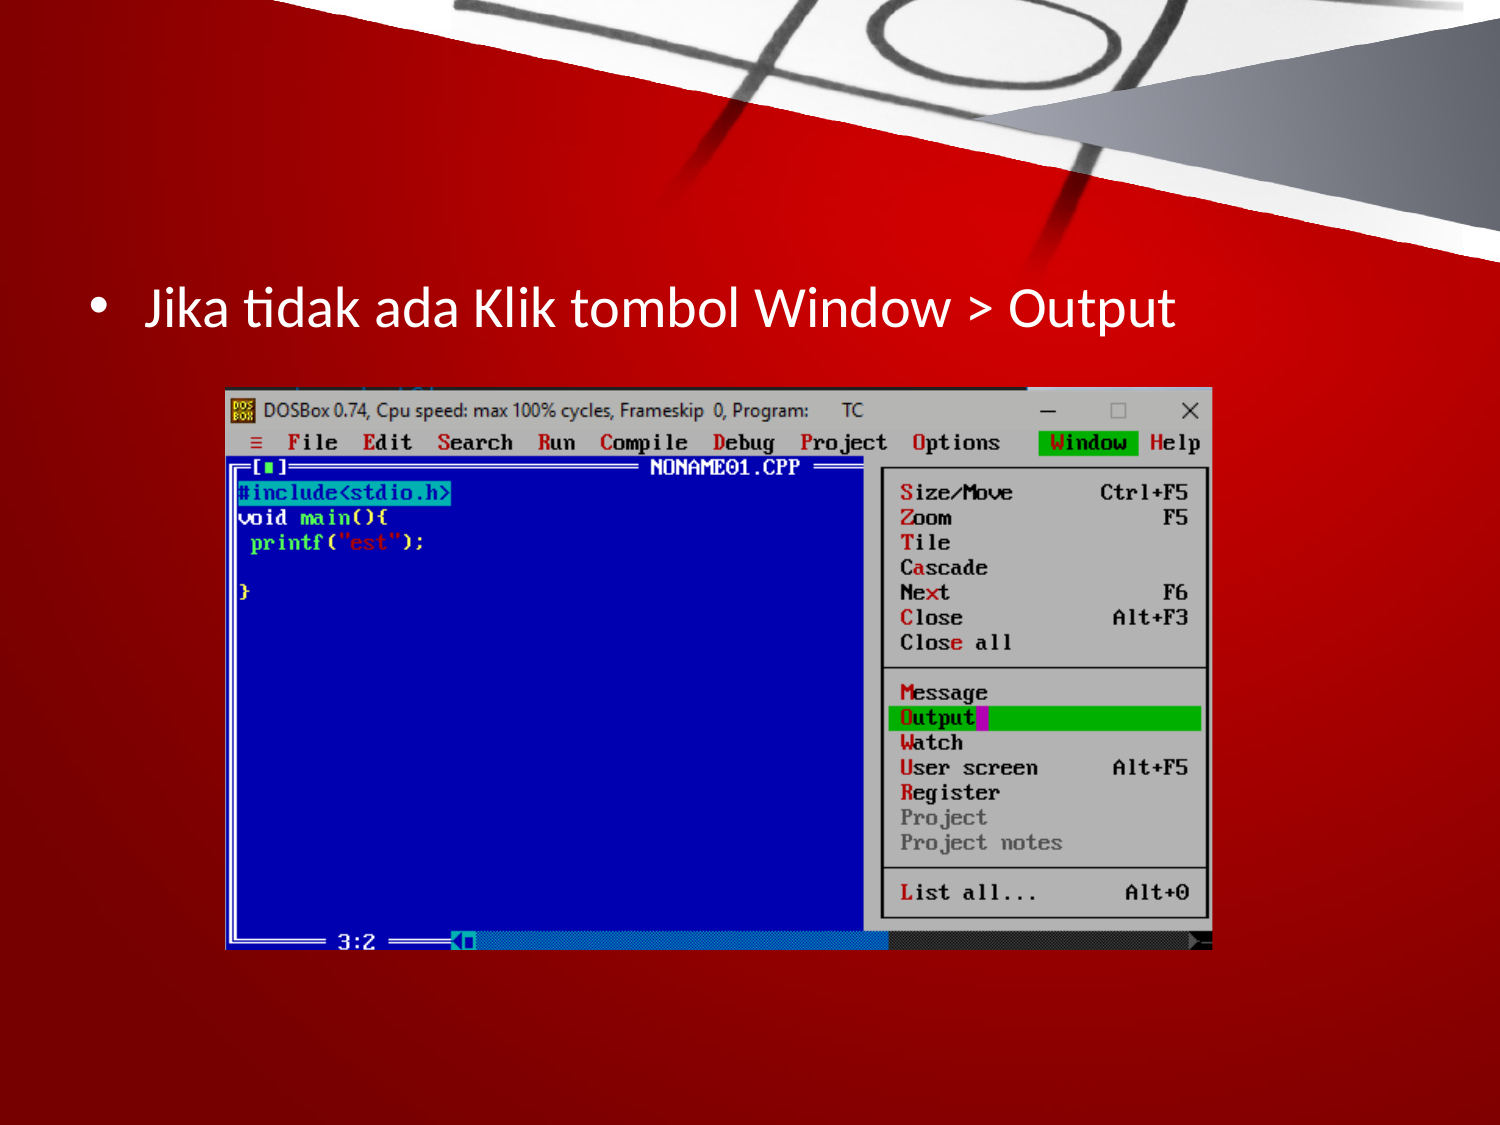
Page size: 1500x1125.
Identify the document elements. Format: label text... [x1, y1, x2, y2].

list Jika tidak ada Klik tombol Window > Output [73, 261, 1427, 1011]
picture [0, 0, 1500, 1125]
